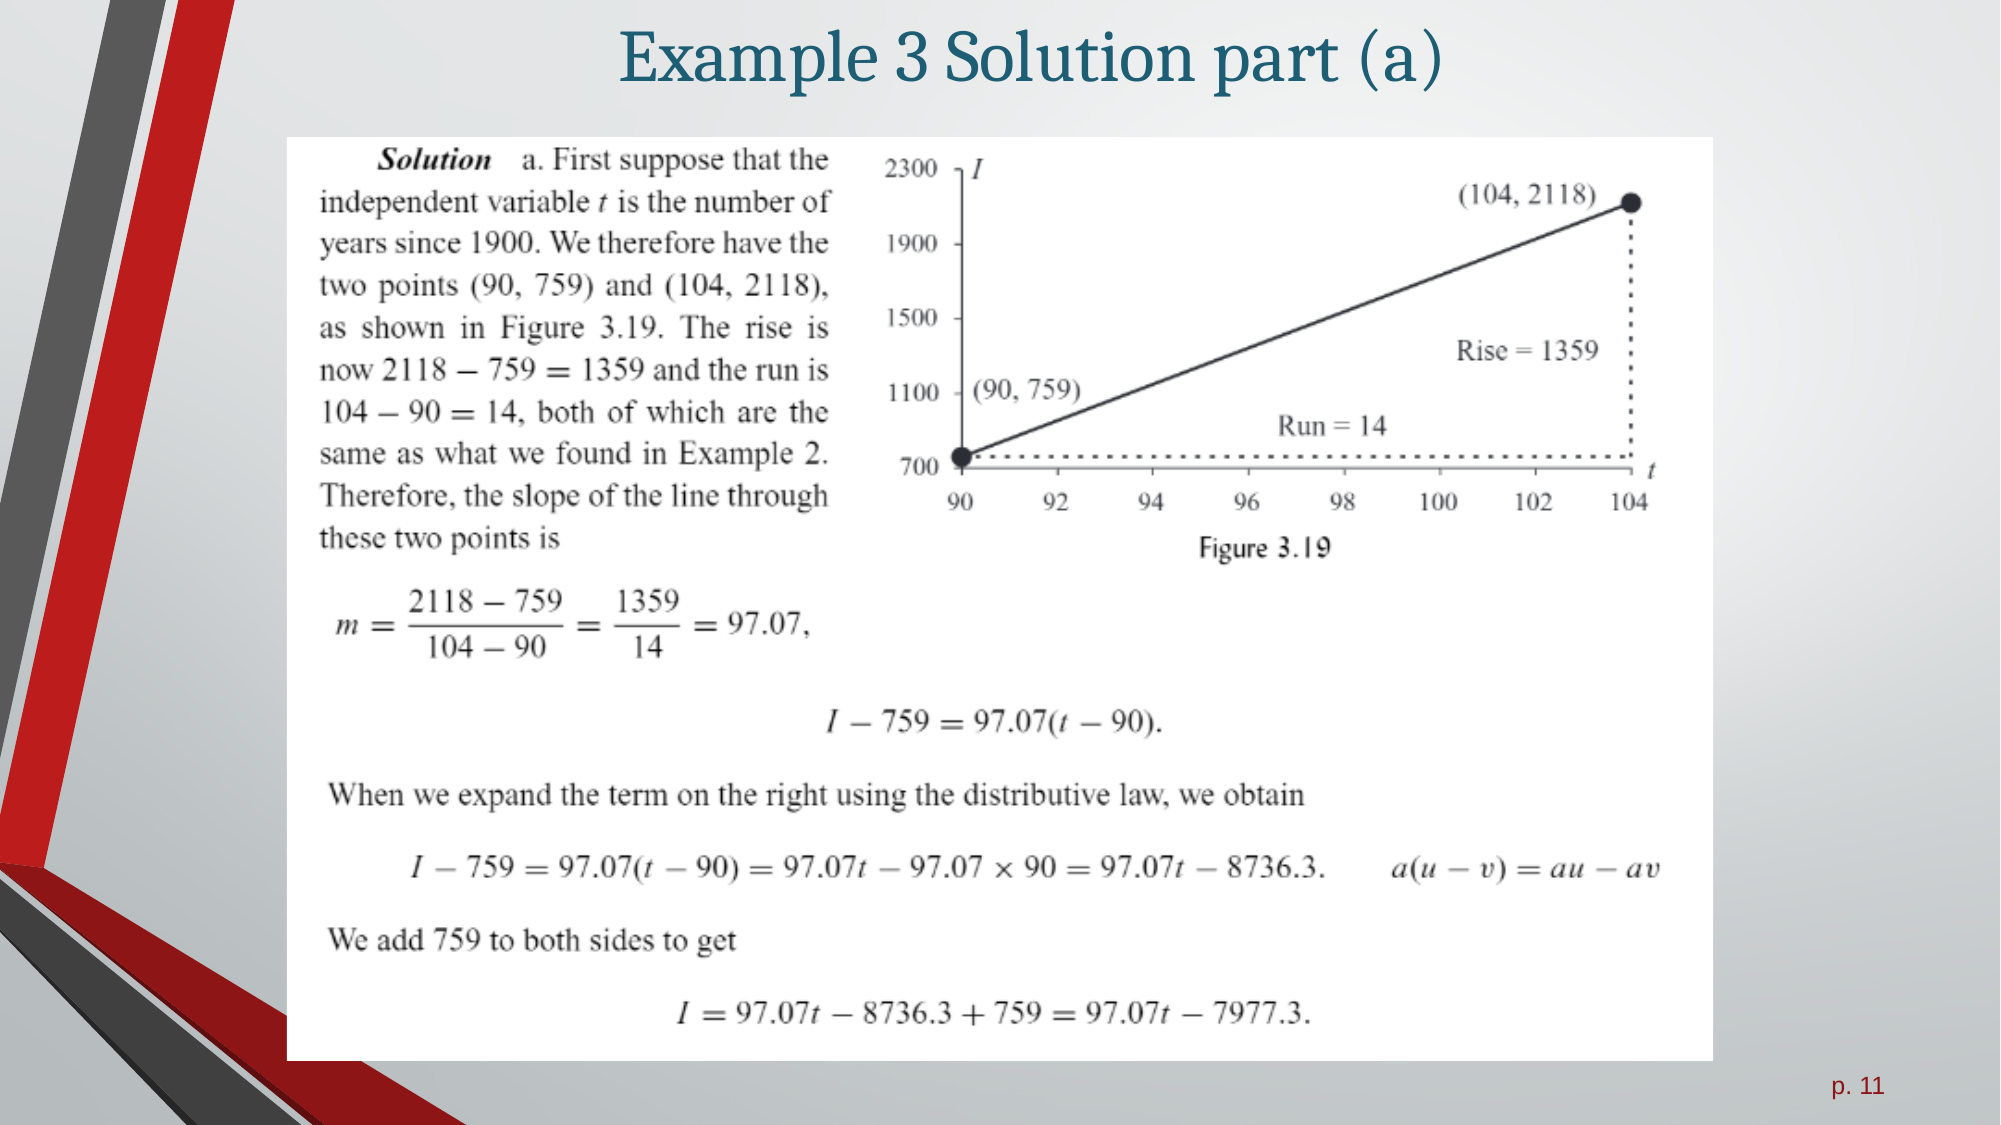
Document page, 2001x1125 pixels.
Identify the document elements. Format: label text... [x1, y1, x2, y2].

title Example 3 Solution part (a) [190, 0, 1876, 105]
picture [286, 137, 1714, 1062]
